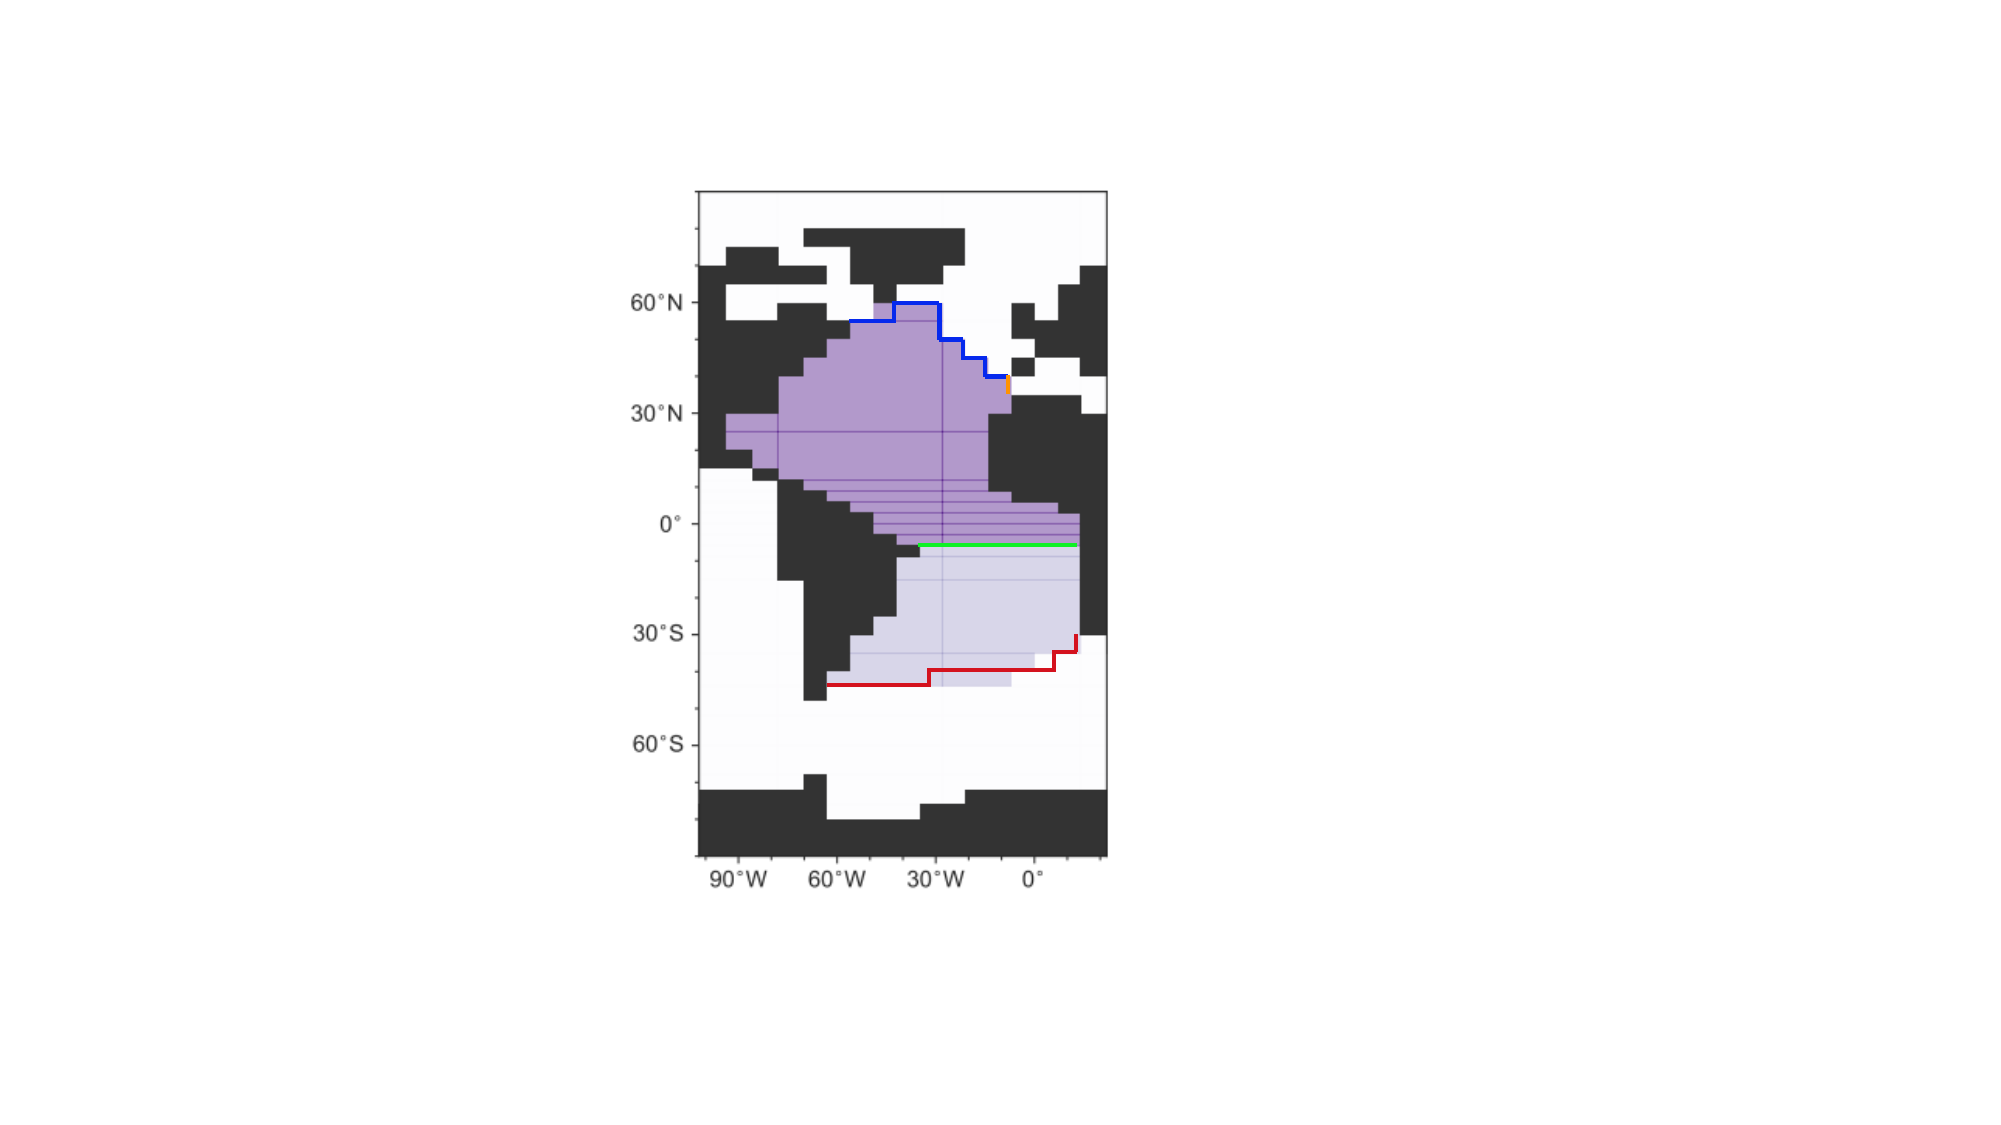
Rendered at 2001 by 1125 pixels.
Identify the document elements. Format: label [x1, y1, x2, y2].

text_box [616, 177, 1119, 904]
